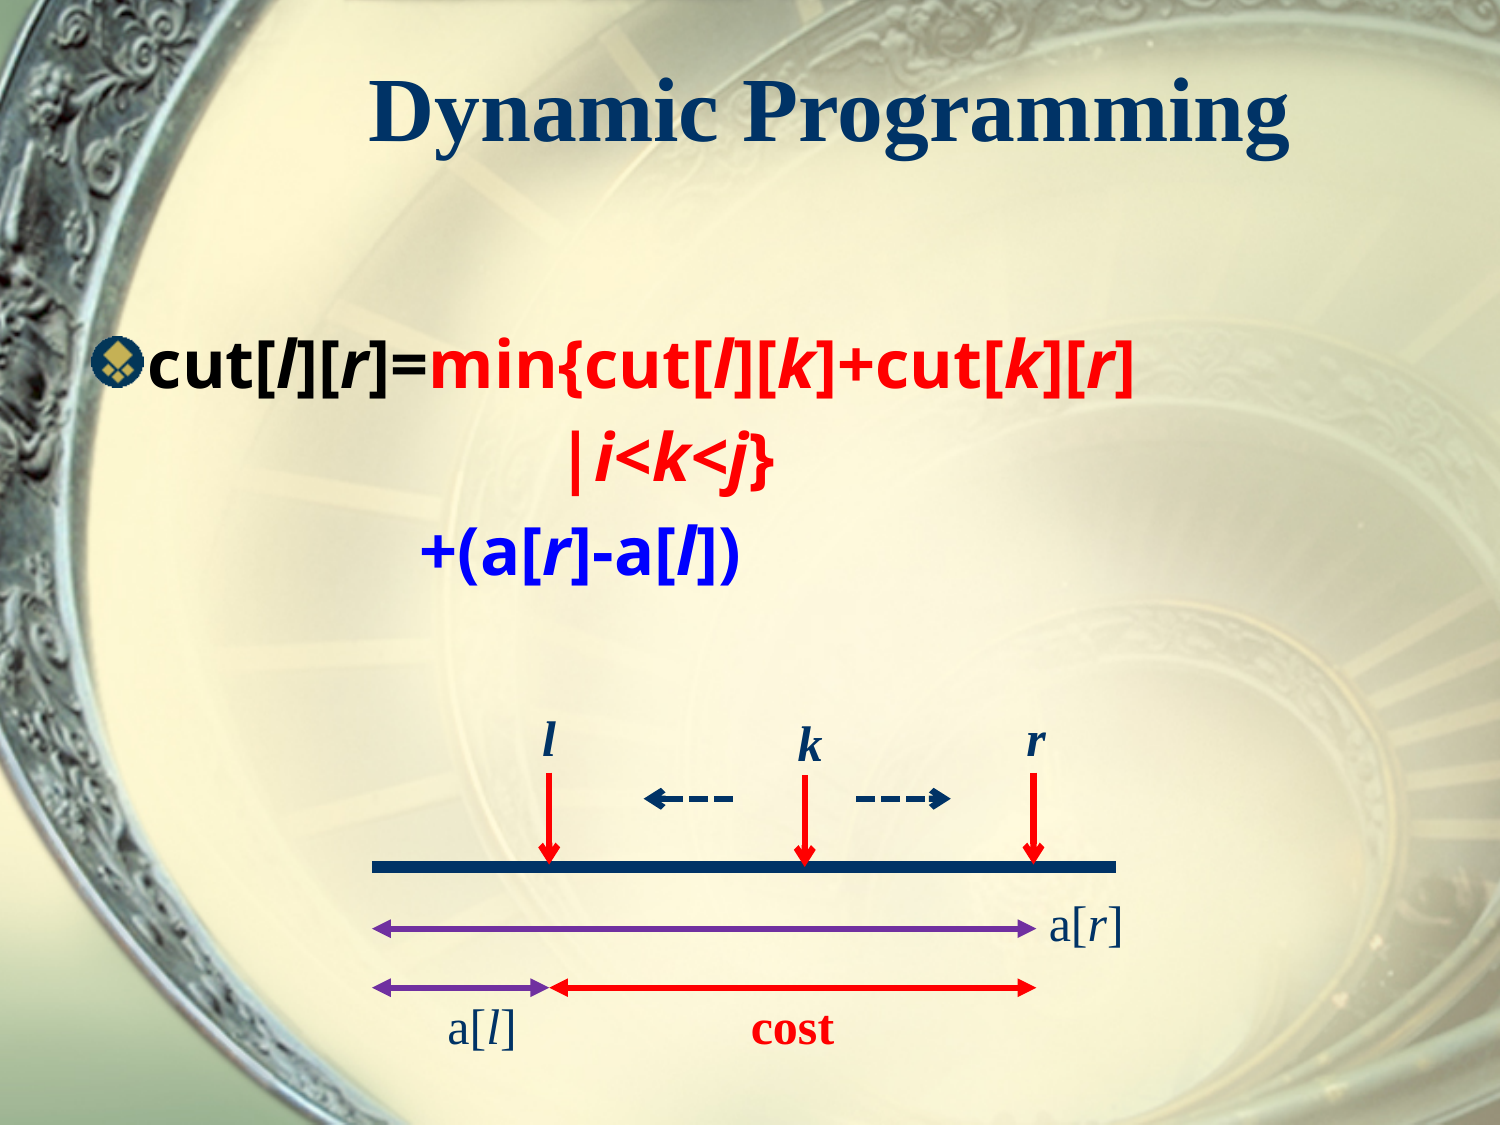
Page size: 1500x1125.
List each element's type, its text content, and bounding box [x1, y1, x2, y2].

text_box r [1011, 699, 1061, 775]
picture [0, 0, 1500, 1125]
title Dynamic Programming [230, 54, 1431, 192]
text_box l [527, 699, 572, 775]
text_box k [783, 704, 838, 779]
text_box a[r] [1033, 884, 1139, 960]
text_box cost [736, 997, 850, 1063]
list cut[l][r]=min{cut[l][k]+cut[k][r] |i<k<j} +(a[r]-a[l]) [76, 314, 1471, 646]
text_box a[l] [432, 997, 532, 1063]
